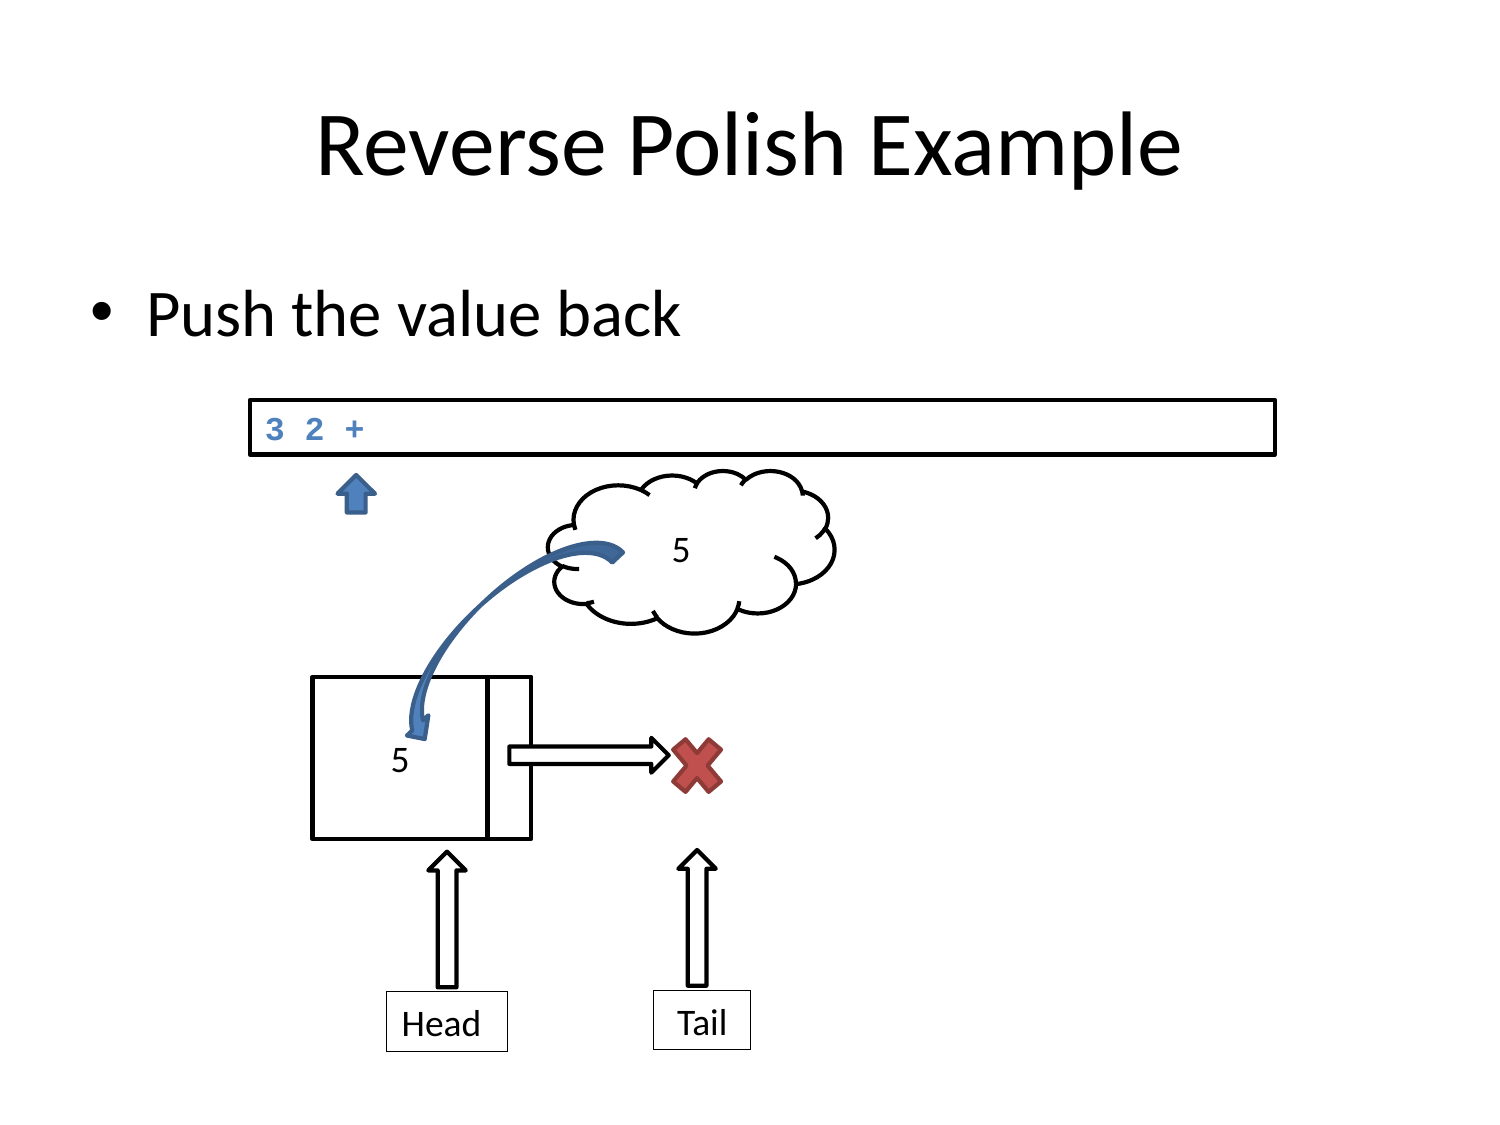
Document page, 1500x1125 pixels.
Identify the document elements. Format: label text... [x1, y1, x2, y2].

list Push the value back [75, 262, 1425, 1005]
text_box [535, 735, 671, 775]
text_box Tail [653, 990, 751, 1050]
text_box [676, 847, 718, 988]
text_box [671, 737, 724, 794]
text_box [335, 472, 377, 515]
text_box Head [386, 991, 508, 1052]
text_box [426, 849, 468, 990]
text_box [422, 540, 626, 675]
title Reverse Polish Example [75, 45, 1425, 233]
text_box 5 [545, 468, 837, 636]
text_box 3 2 + [248, 398, 1277, 457]
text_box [312, 676, 532, 840]
